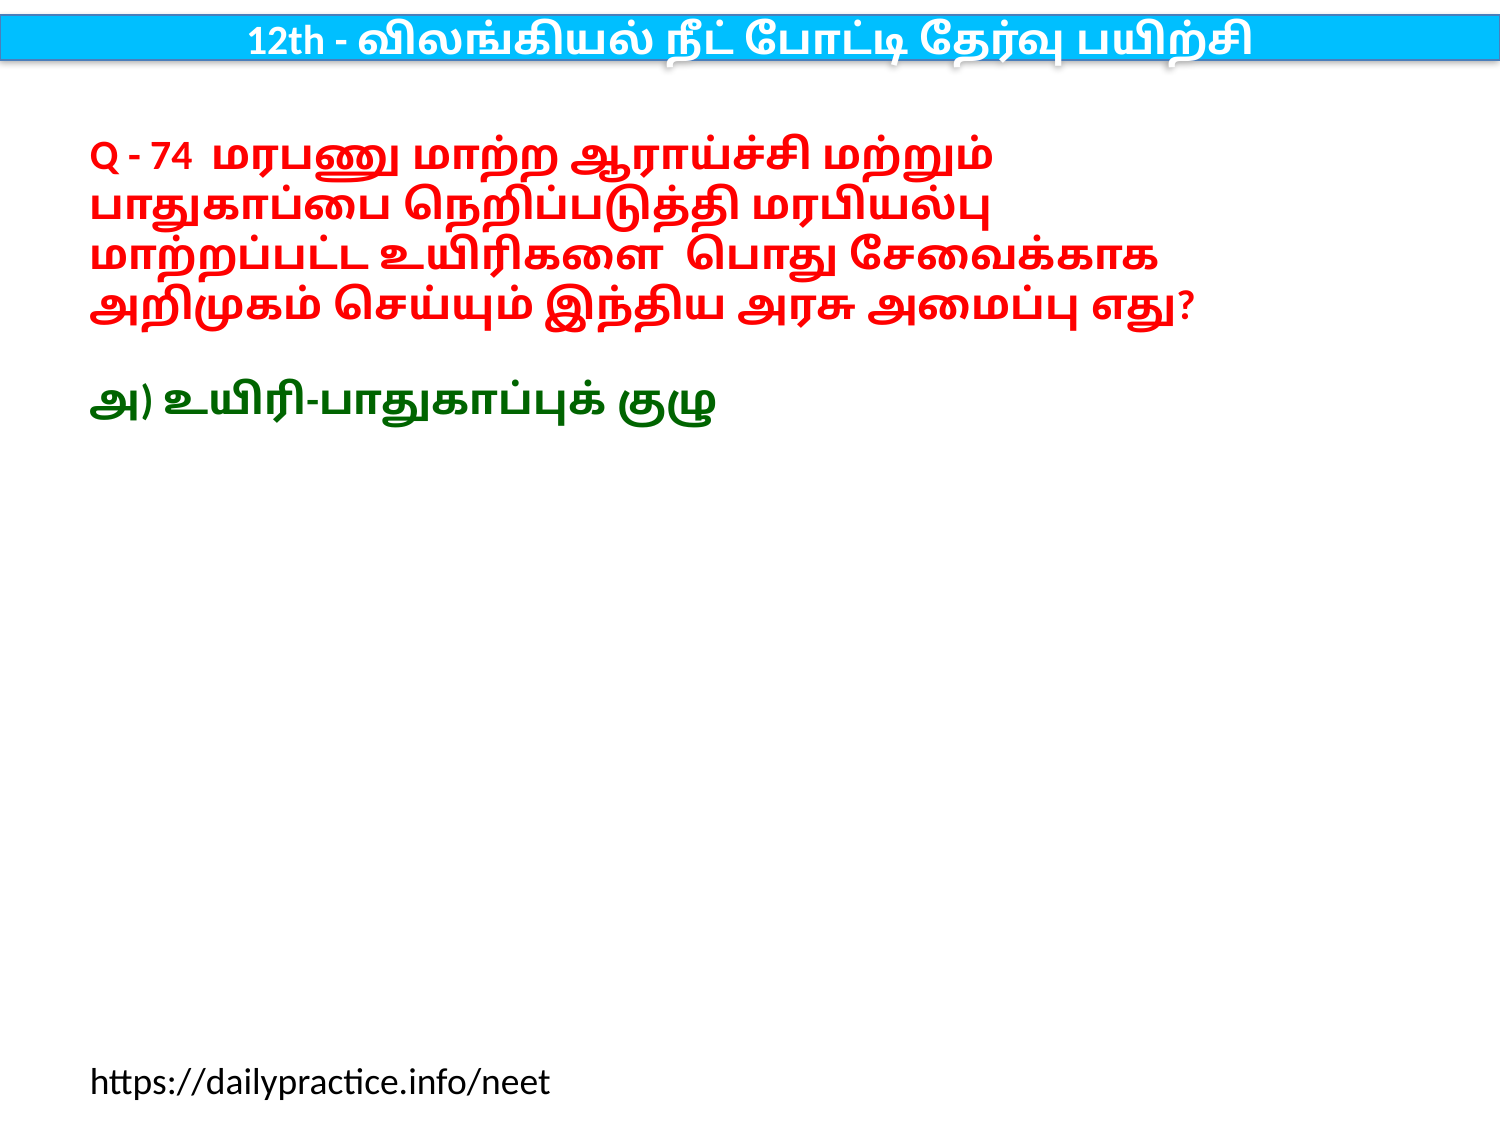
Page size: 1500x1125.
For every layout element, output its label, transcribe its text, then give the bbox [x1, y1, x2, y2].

text_box https://dailypractice.info/neet [74, 1049, 675, 1110]
text_box 12th - விலங்கியல் நீட் போட்டி தேர்வு பயிற்சி [0, 14, 1500, 61]
text_box Q - 74 மரபணு மாற்ற ஆராய்ச்சி மற்றும் பாதுகாப்பை நெறிப்படுத்தி மரபியல்பு மாற்றப்பட்ட உயிரிகளை பொது சேவைக்காக அறிமுகம் செய்யும் இந்திய அரசு அமைப்பு எது? அ) உயிரி-பாதுகாப்புக் குழு [74, 75, 1275, 430]
